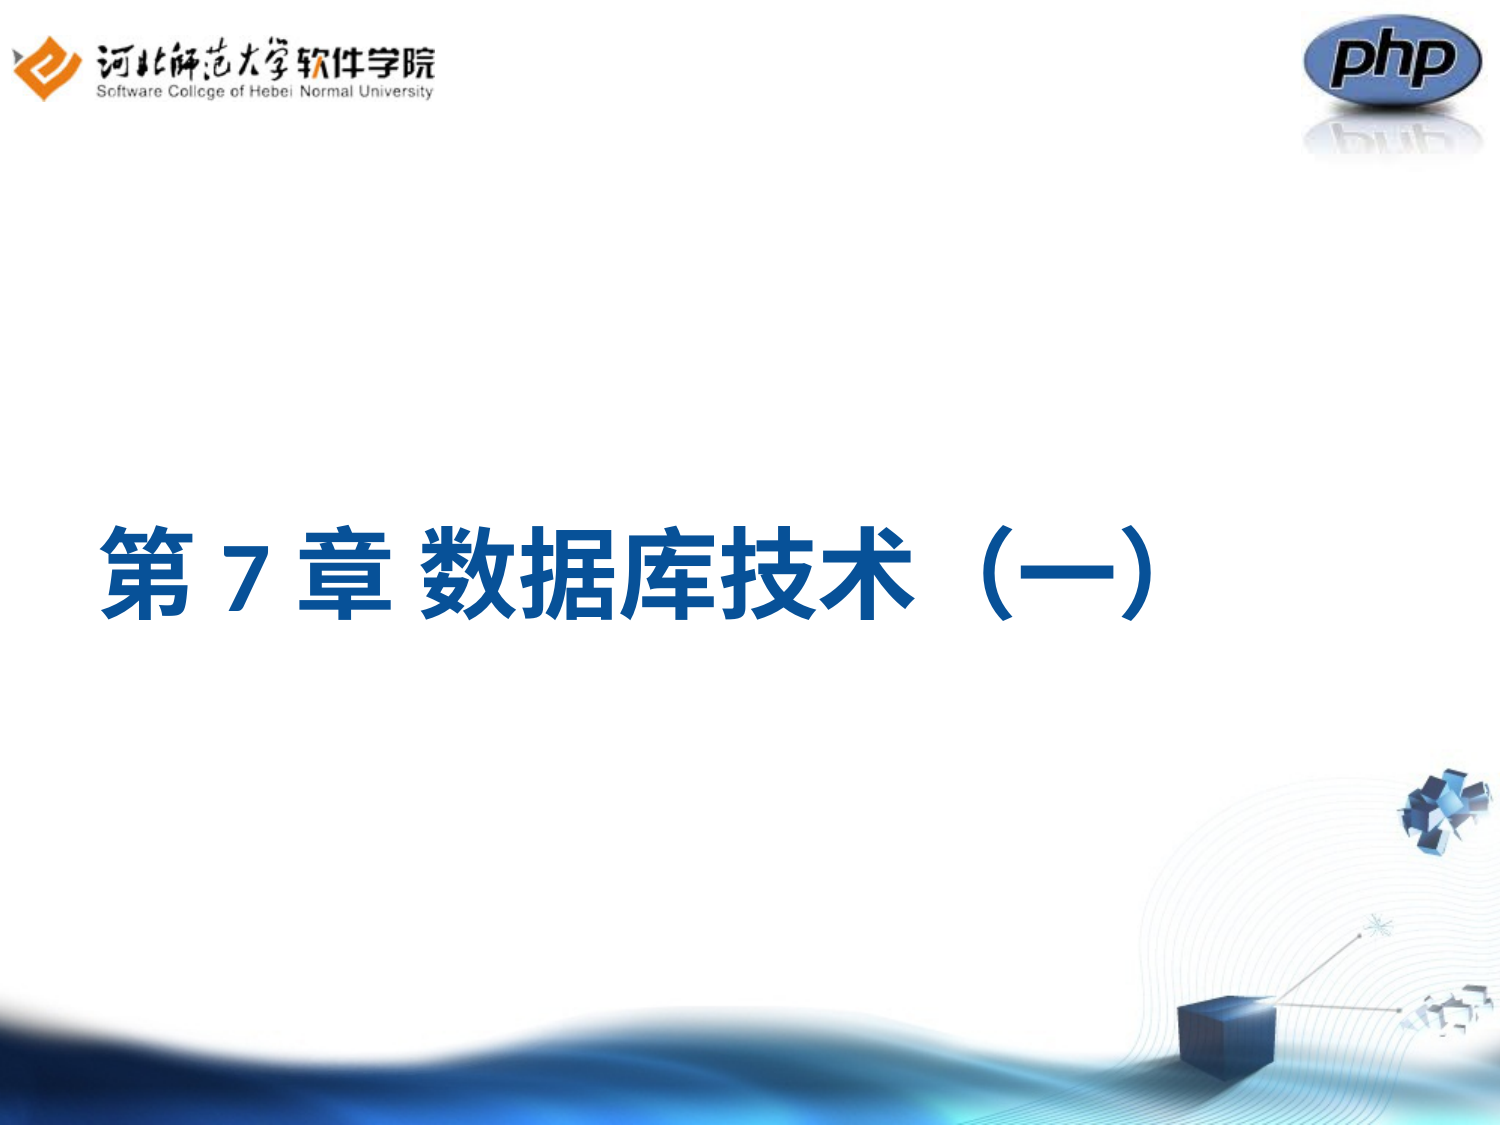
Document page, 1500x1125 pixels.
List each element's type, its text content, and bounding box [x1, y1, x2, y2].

title 第7章 数据库技术（一） [82, 503, 1409, 692]
picture [0, 0, 1500, 1125]
